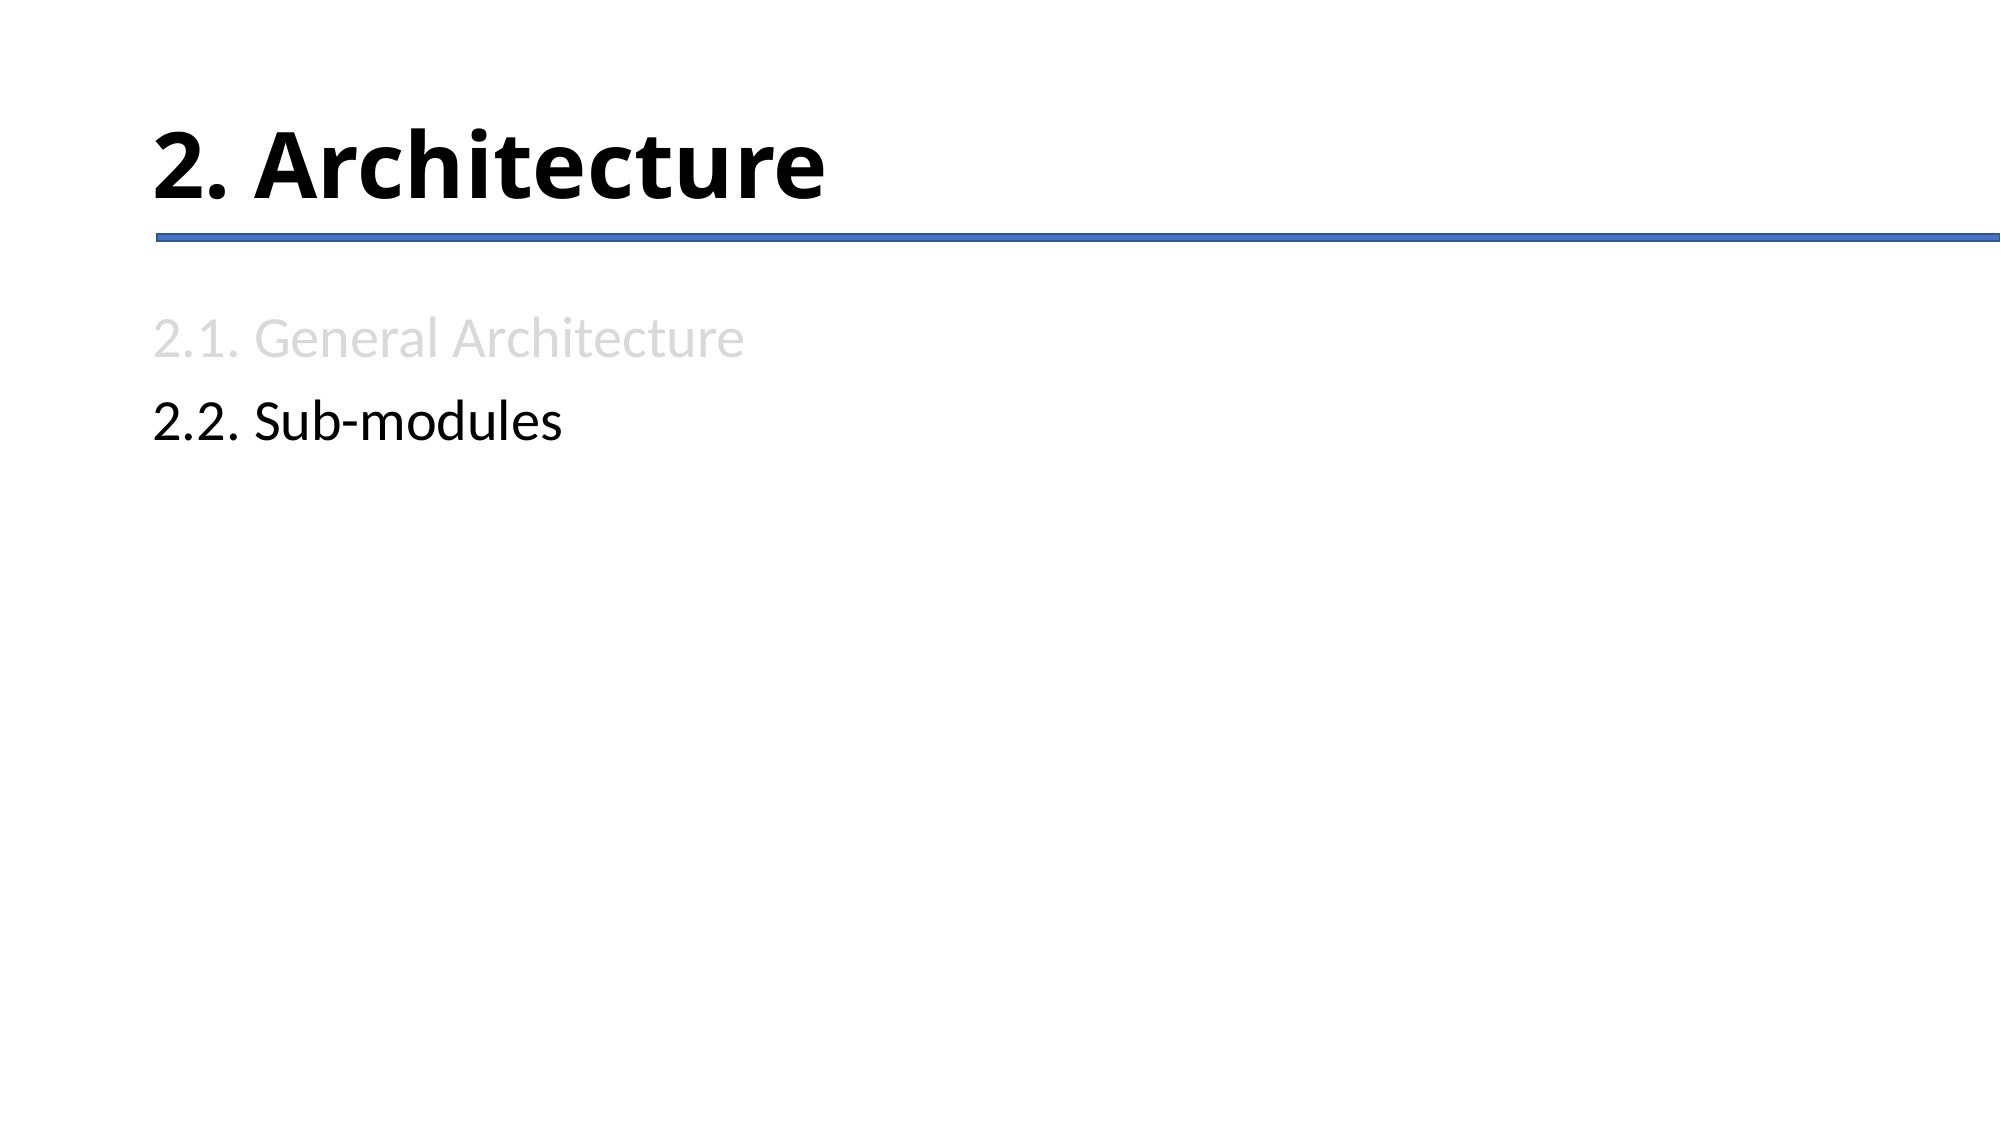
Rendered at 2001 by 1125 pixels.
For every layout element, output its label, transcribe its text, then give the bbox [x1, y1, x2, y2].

list 2.1. General Architecture 2.2. Sub-modules [137, 299, 1863, 1014]
text_box [156, 233, 2000, 242]
title 2. Architecture [137, 59, 1863, 278]
